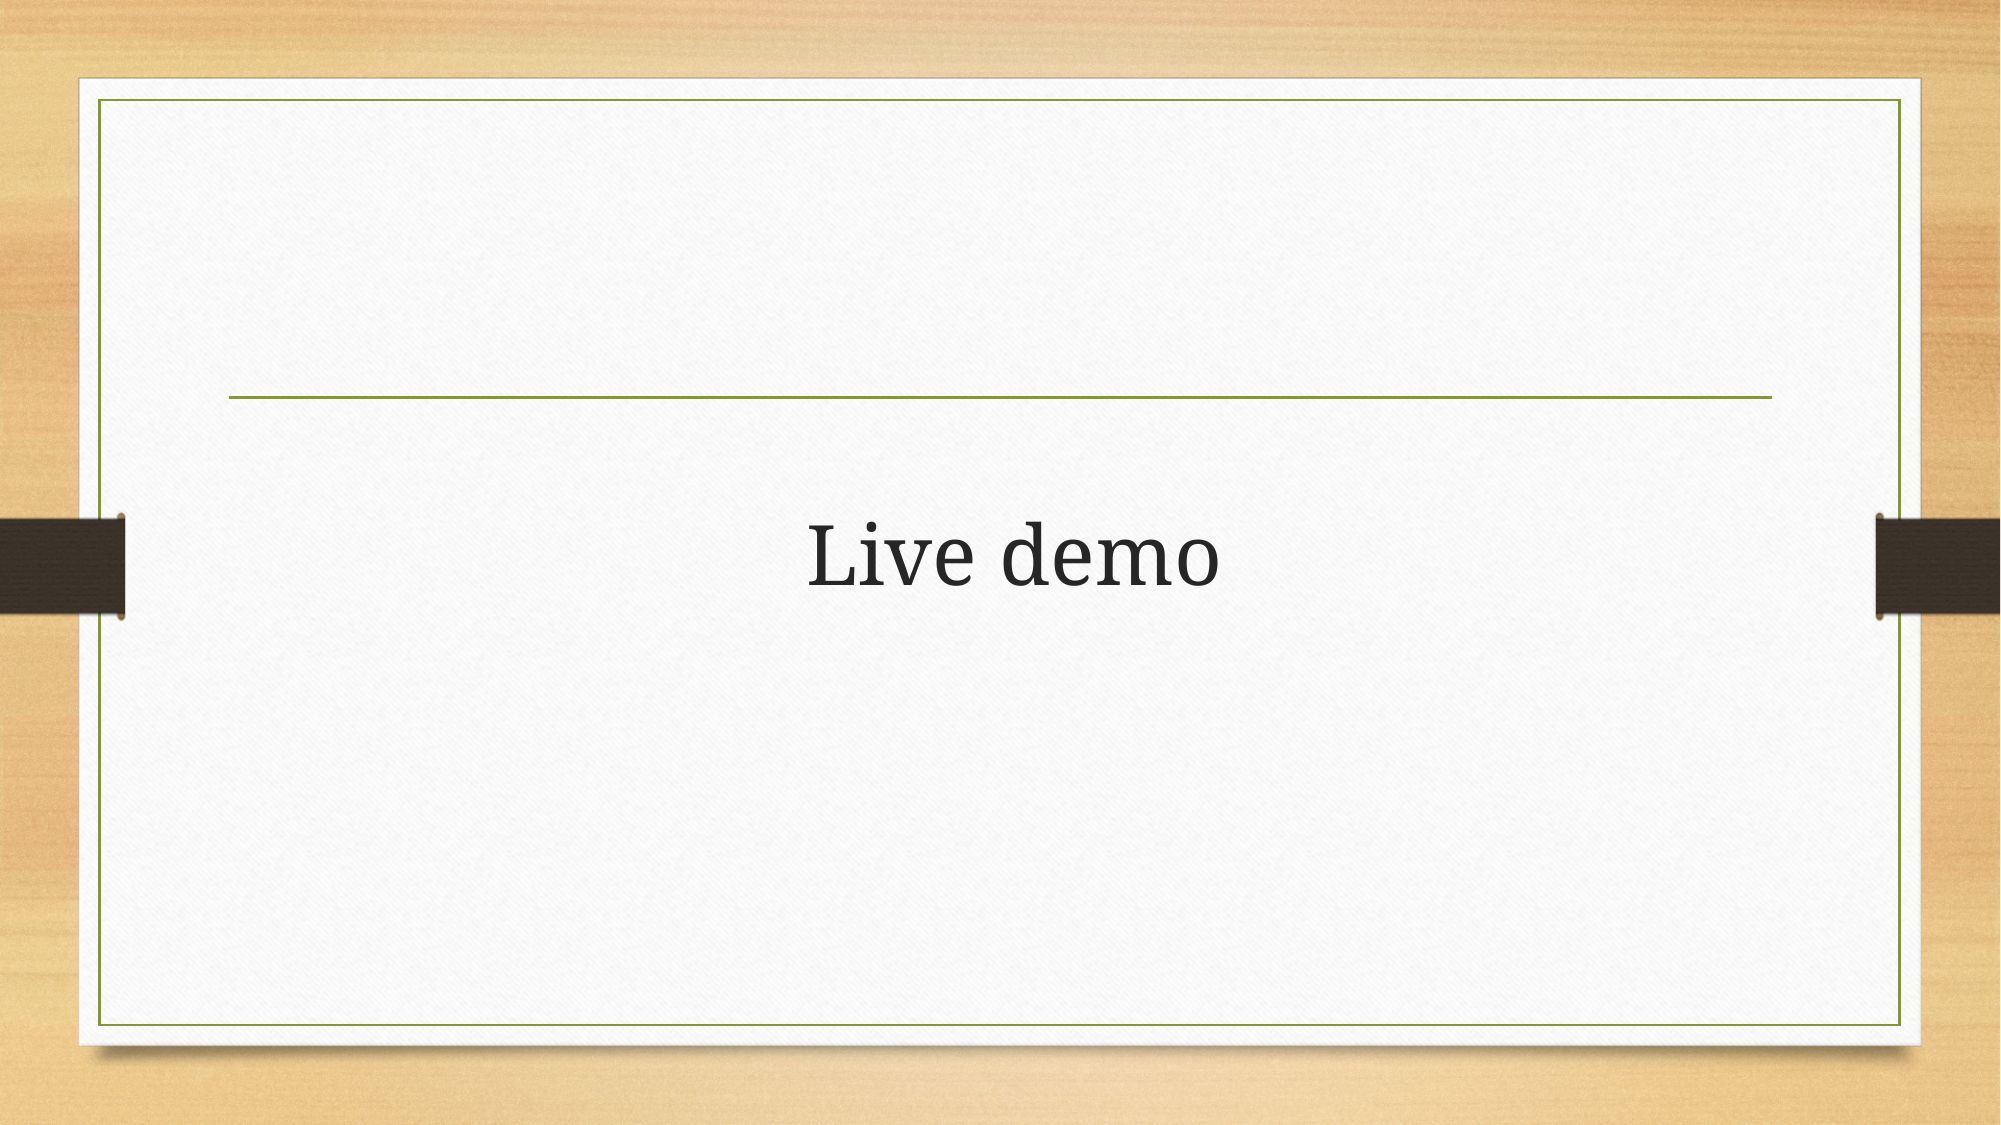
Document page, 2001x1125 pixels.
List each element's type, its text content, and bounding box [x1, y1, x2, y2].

title Live demo [309, 493, 1720, 711]
picture [0, 0, 2001, 1125]
